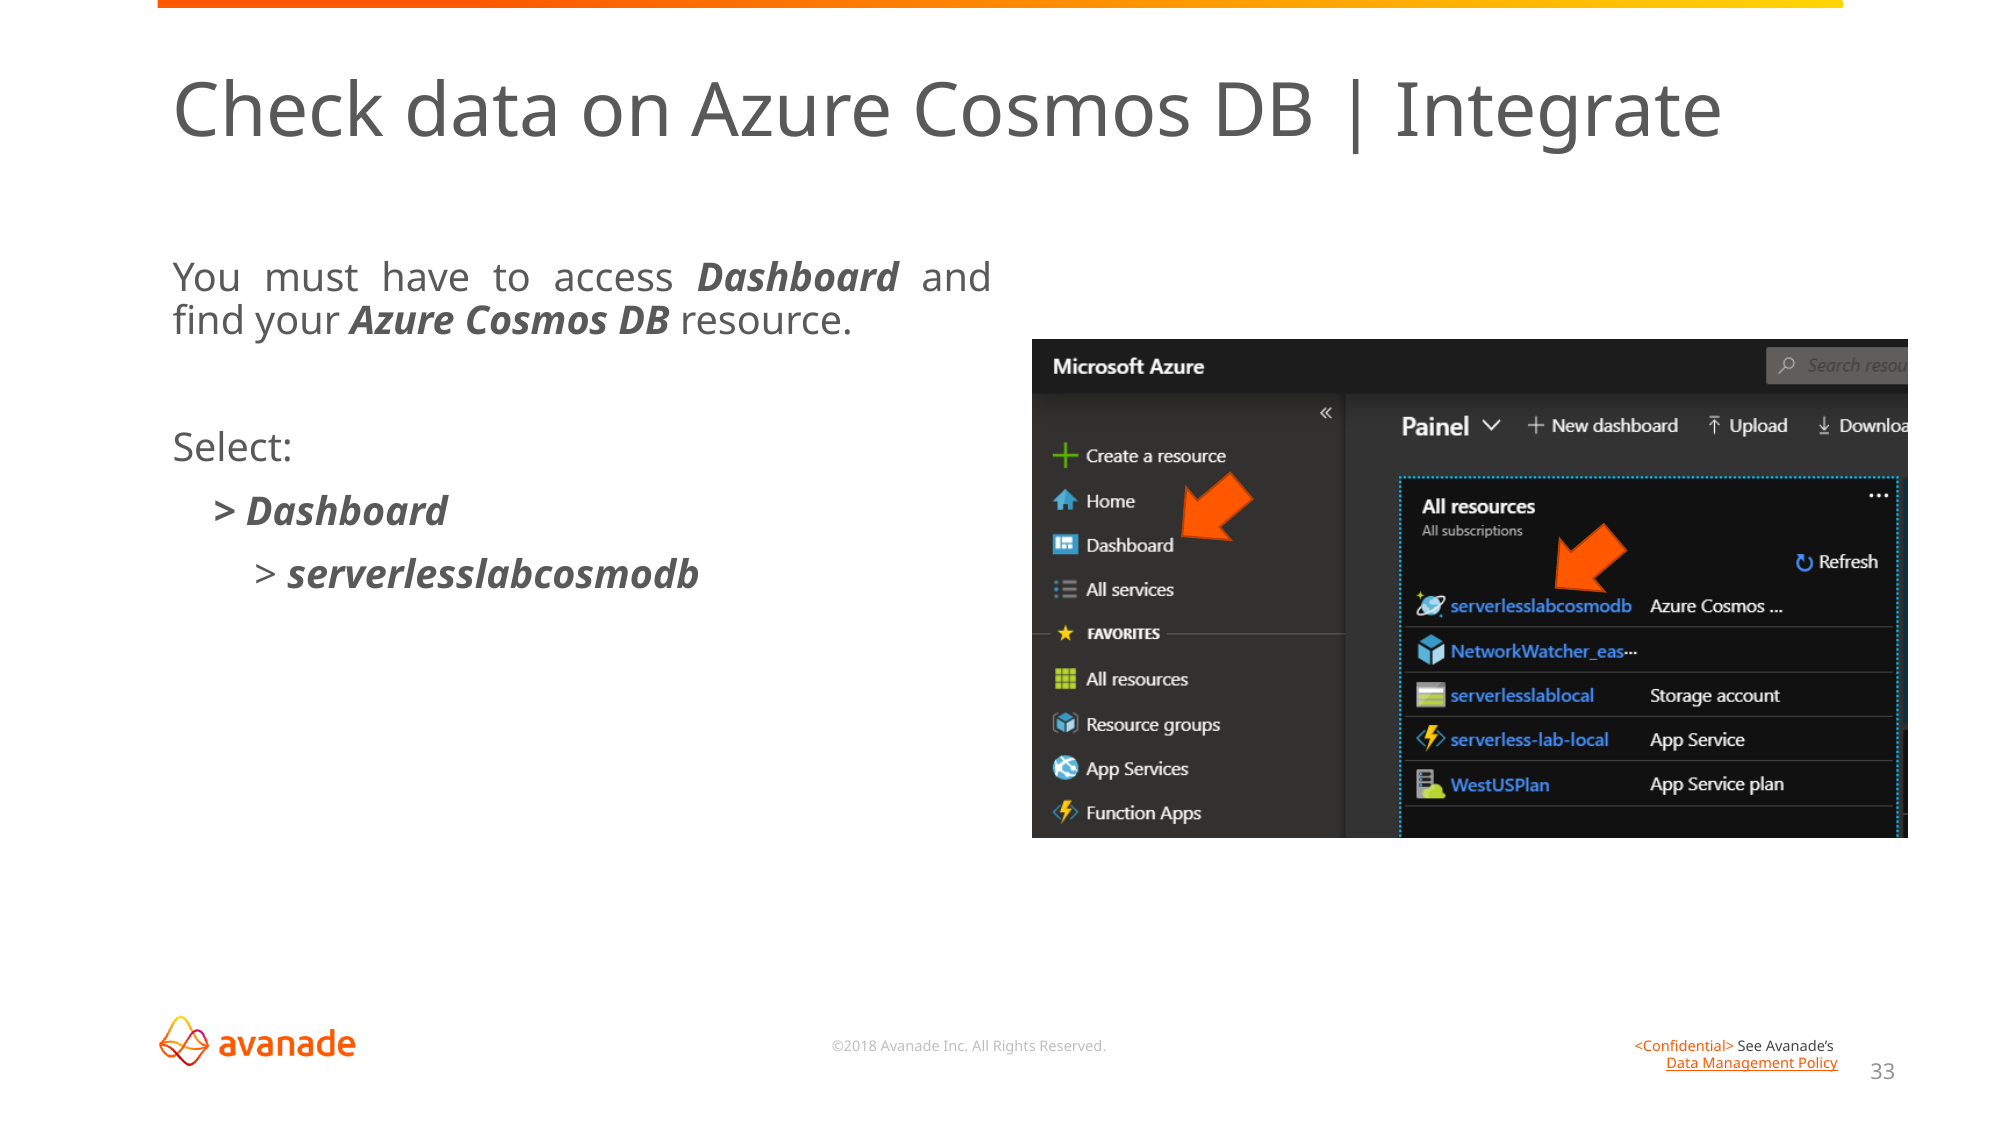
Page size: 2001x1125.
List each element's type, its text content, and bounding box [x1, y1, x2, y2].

picture [138, 995, 384, 1086]
slide_number 33 [1842, 1042, 1924, 1103]
title Check data on Azure Cosmos DB | Integrate [157, 64, 1843, 228]
list You must have to access Dashboard and find your Azure Cosmos DB resource. Select: > Dashboard > serverlesslabcosmodb [157, 249, 1008, 964]
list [1032, 339, 1908, 838]
